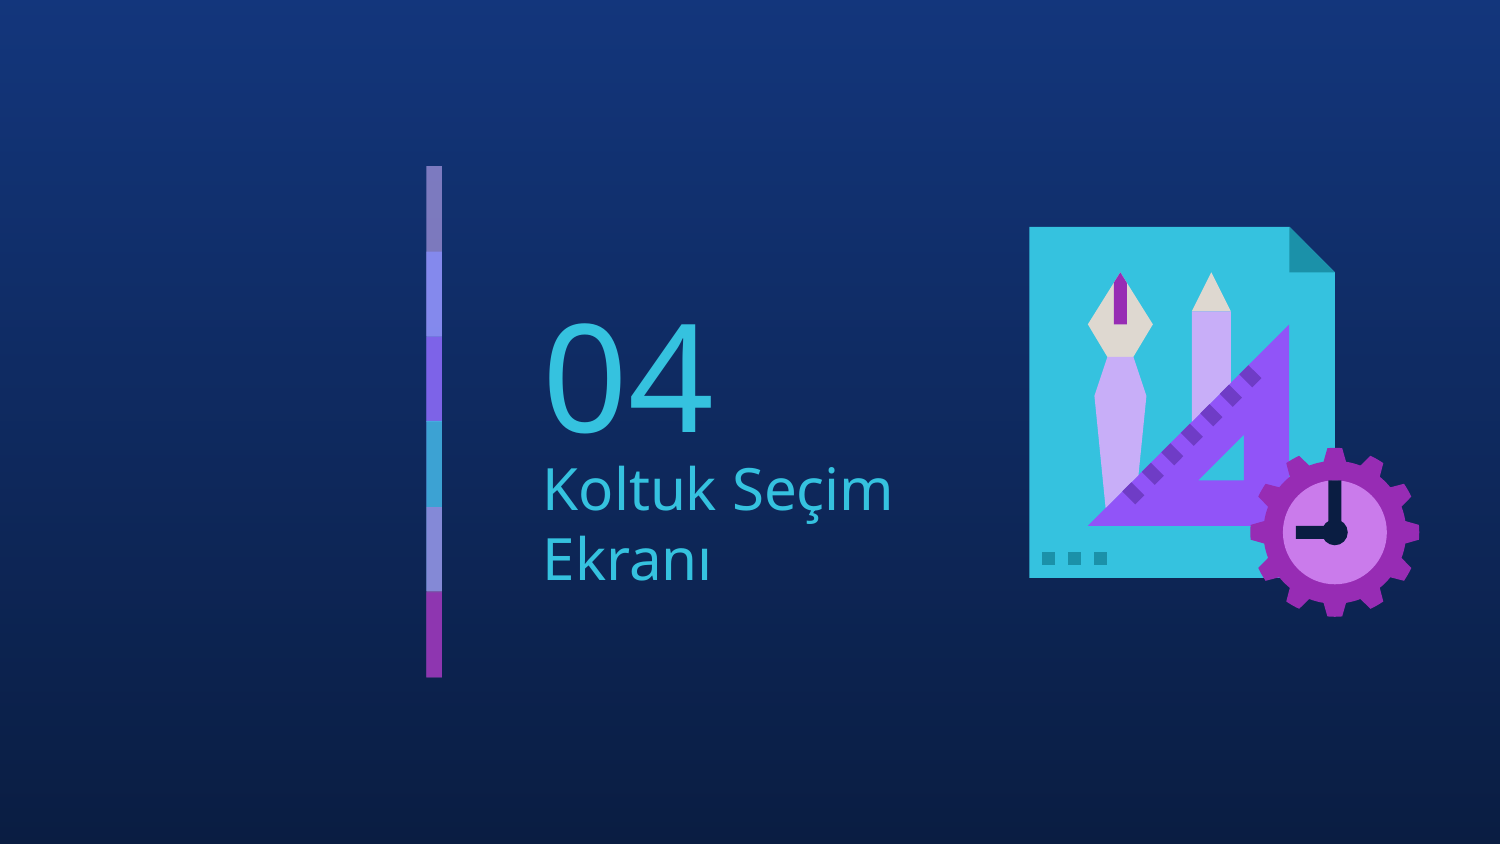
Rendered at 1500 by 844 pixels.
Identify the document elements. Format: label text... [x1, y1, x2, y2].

title Koltuk Seçim Ekranı [527, 472, 958, 573]
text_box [1029, 226, 1420, 618]
title 04 [527, 271, 790, 472]
